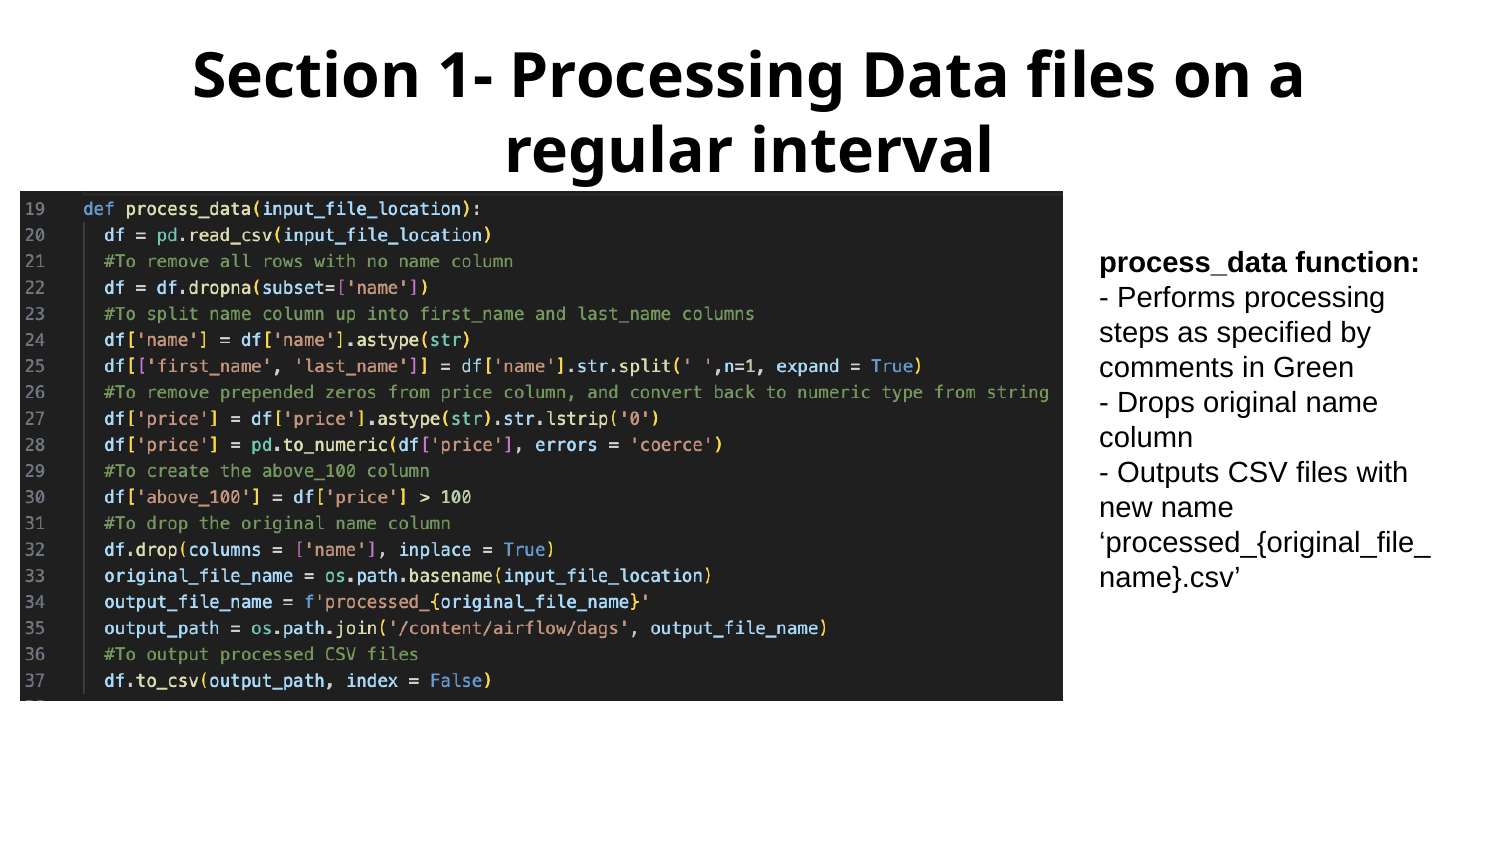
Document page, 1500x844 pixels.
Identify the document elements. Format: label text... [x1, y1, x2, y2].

picture [20, 191, 1064, 701]
title Section 1- Processing Data files on a regular interval [116, 68, 1383, 153]
text_box process_data function: - Performs processing steps as specified by comments in Green - Drops original name column - Outputs CSV files with new name ‘processed_{original_file_name}.csv’ [1084, 236, 1459, 601]
